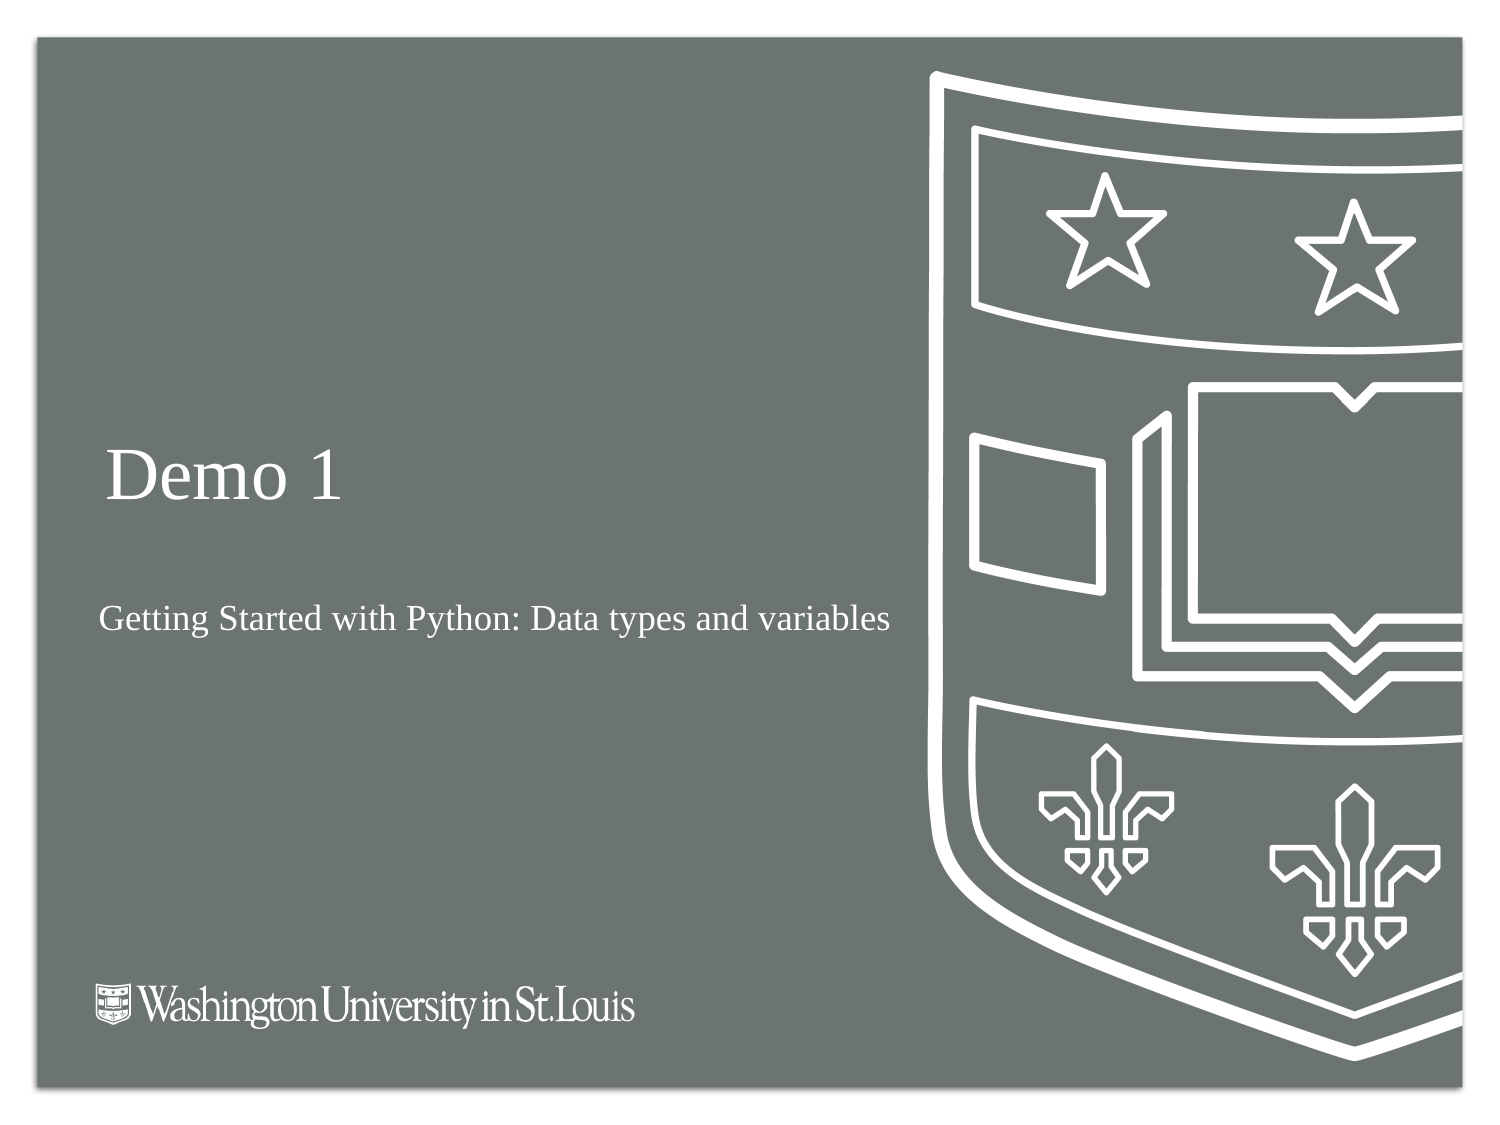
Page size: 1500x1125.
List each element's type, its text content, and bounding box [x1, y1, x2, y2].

title Demo 1 [90, 369, 909, 570]
picture [927, 71, 1463, 1061]
subtitle Getting Started with Python: Data types and variables [90, 590, 909, 669]
picture [68, 959, 661, 1053]
